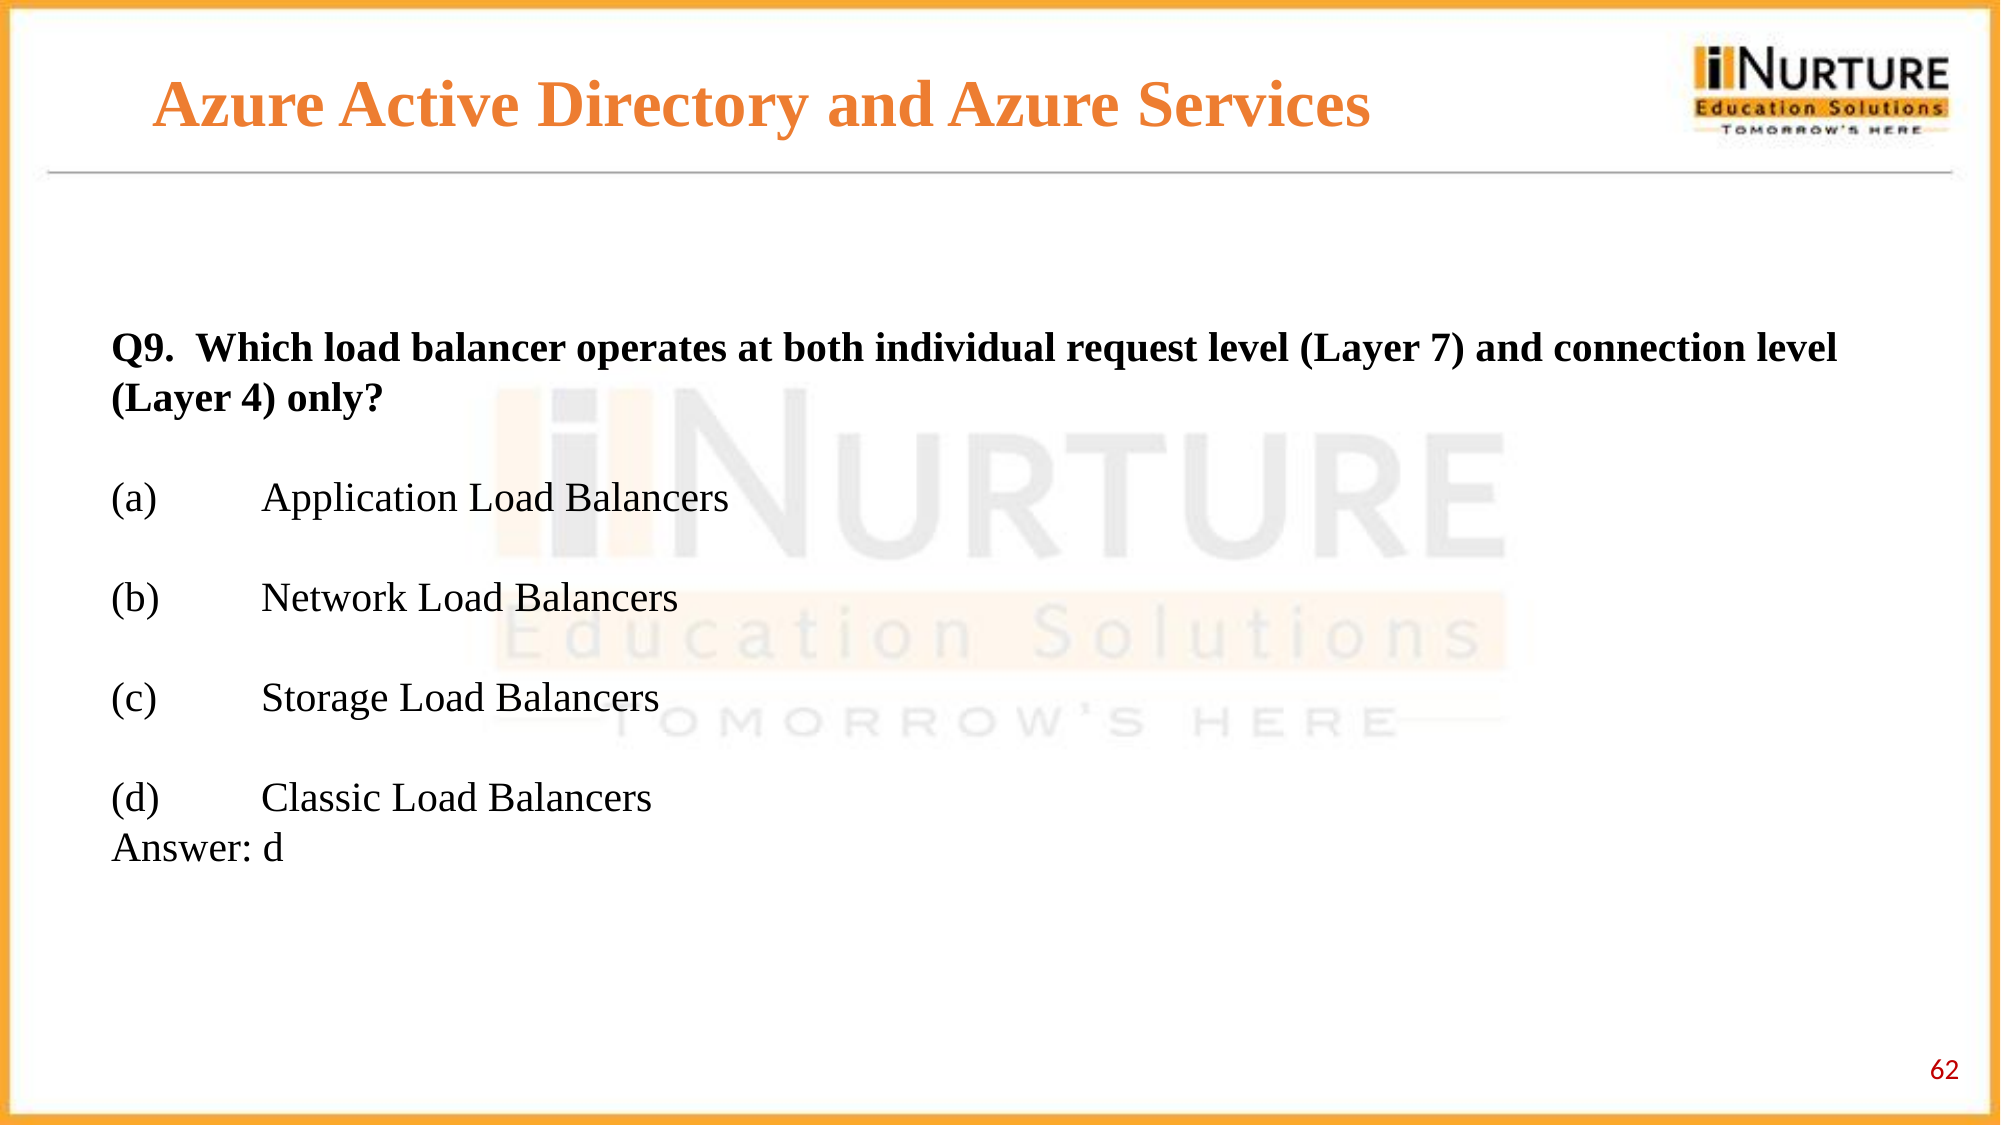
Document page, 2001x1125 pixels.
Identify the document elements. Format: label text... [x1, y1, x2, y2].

title Azure Active Directory and Azure Services [137, 59, 1540, 150]
text_box Q9. Which load balancer operates at both individual request level (Layer 7) and connection level (Layer 4) only? (a) Application Load Balancers (b) Network Load Balancers (c) Storage Load Balancers (d) Classic Load Balancers Answer: d [96, 312, 1940, 878]
slide_number ‹#› [1840, 1042, 1975, 1103]
picture [0, 0, 2001, 1125]
